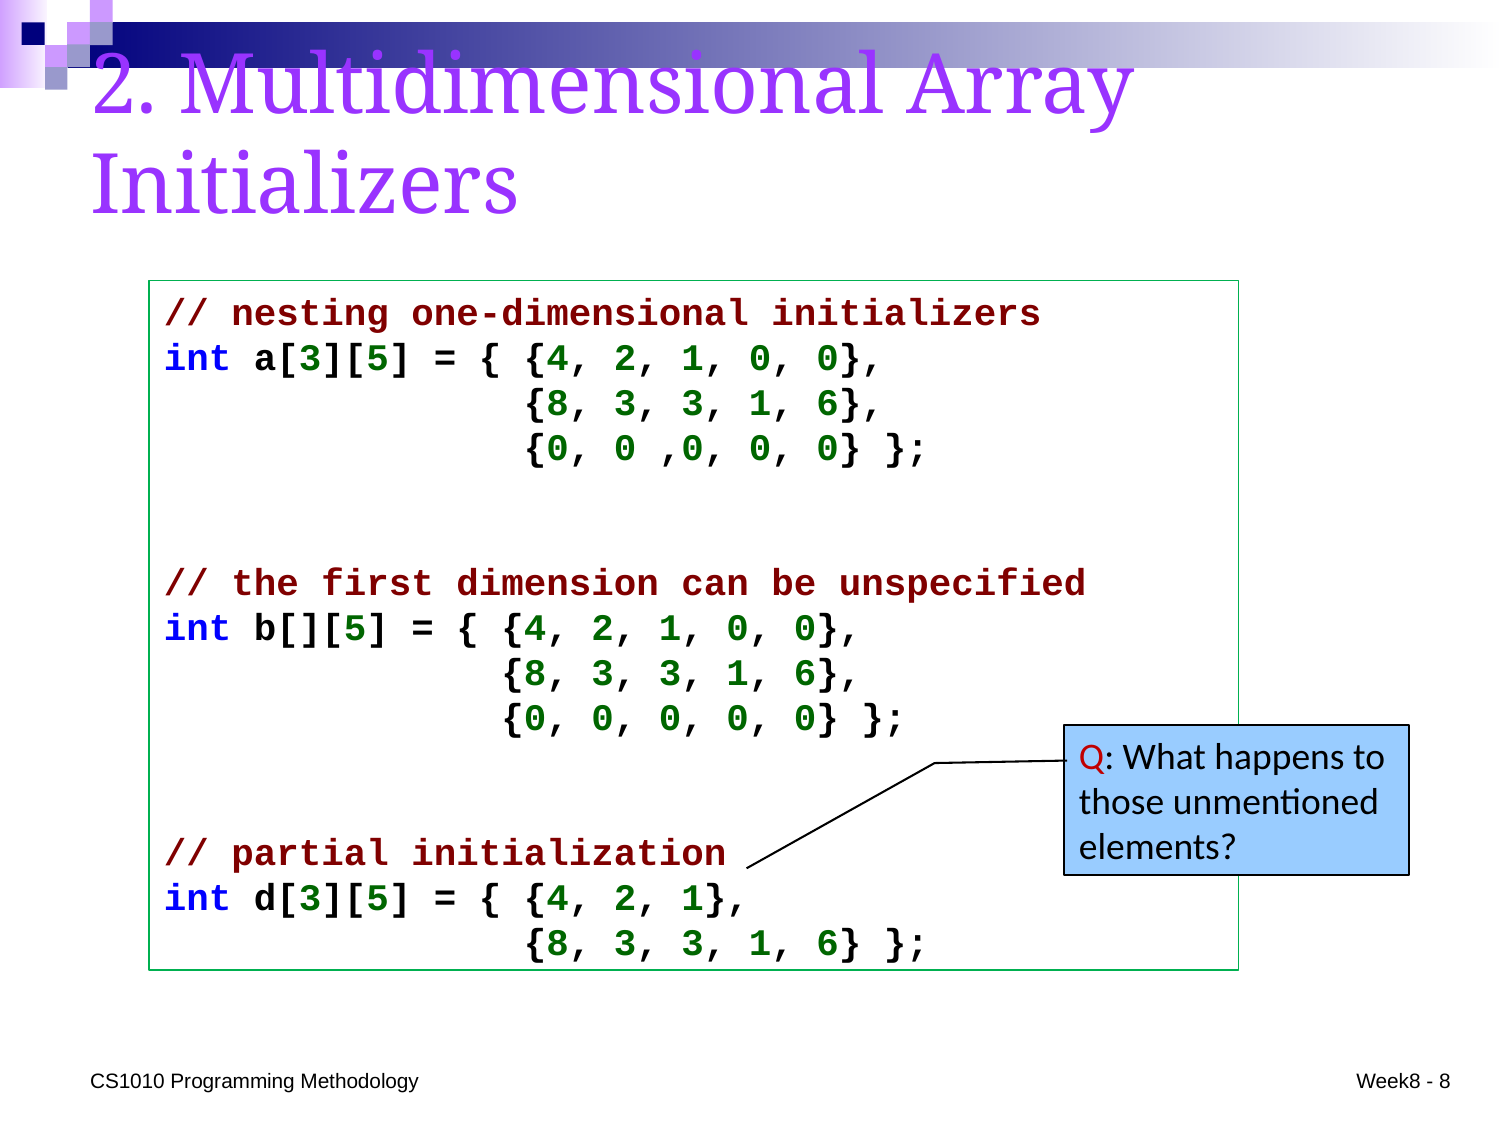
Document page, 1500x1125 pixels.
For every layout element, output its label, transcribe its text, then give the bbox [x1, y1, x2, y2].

text_box // nesting one-dimensional initializers int a[3][5] = { {4, 2, 1, 0, 0}, {8, 3, 3, 1, 6}, {0, 0 ,0, 0, 0} }; // the first dimension can be unspecified int b[][5] = { {4, 2, 1, 0, 0}, {8, 3, 3, 1, 6}, {0, 0, 0, 0, 0} }; // partial initialization int d[3][5] = { {4, 2, 1}, {8, 3, 3, 1, 6} }; [147, 278, 1241, 972]
footer CS1010 Programming Methodology [74, 432, 439, 1101]
text_box Week8 - 8 [1258, 1060, 1466, 1100]
text_box Q: What happens to those unmentioned elements? [747, 724, 1410, 875]
title 2. Multidimensional Array Initializers [74, 63, 1426, 197]
